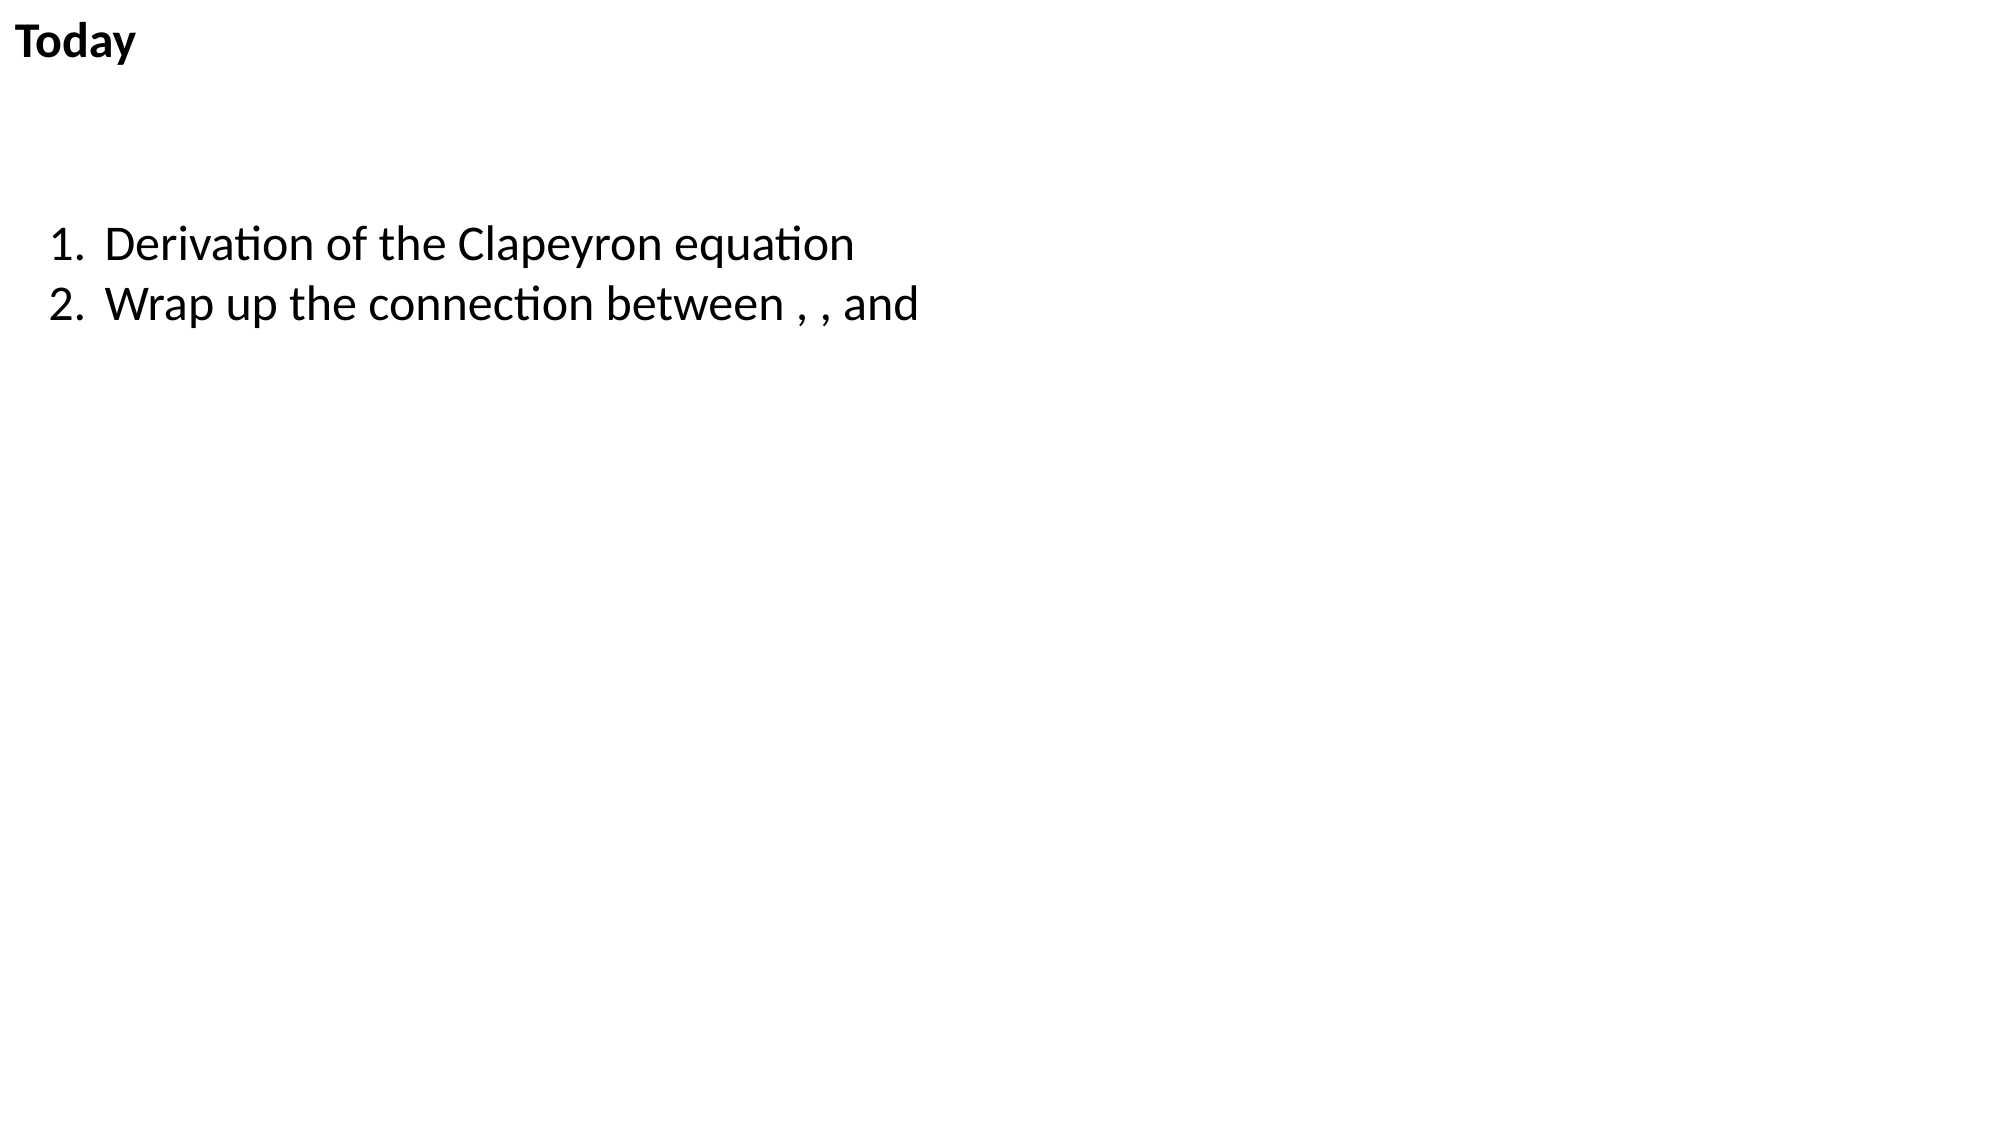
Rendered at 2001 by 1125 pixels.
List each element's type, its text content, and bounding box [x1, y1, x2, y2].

text_box Today [0, 0, 1874, 75]
